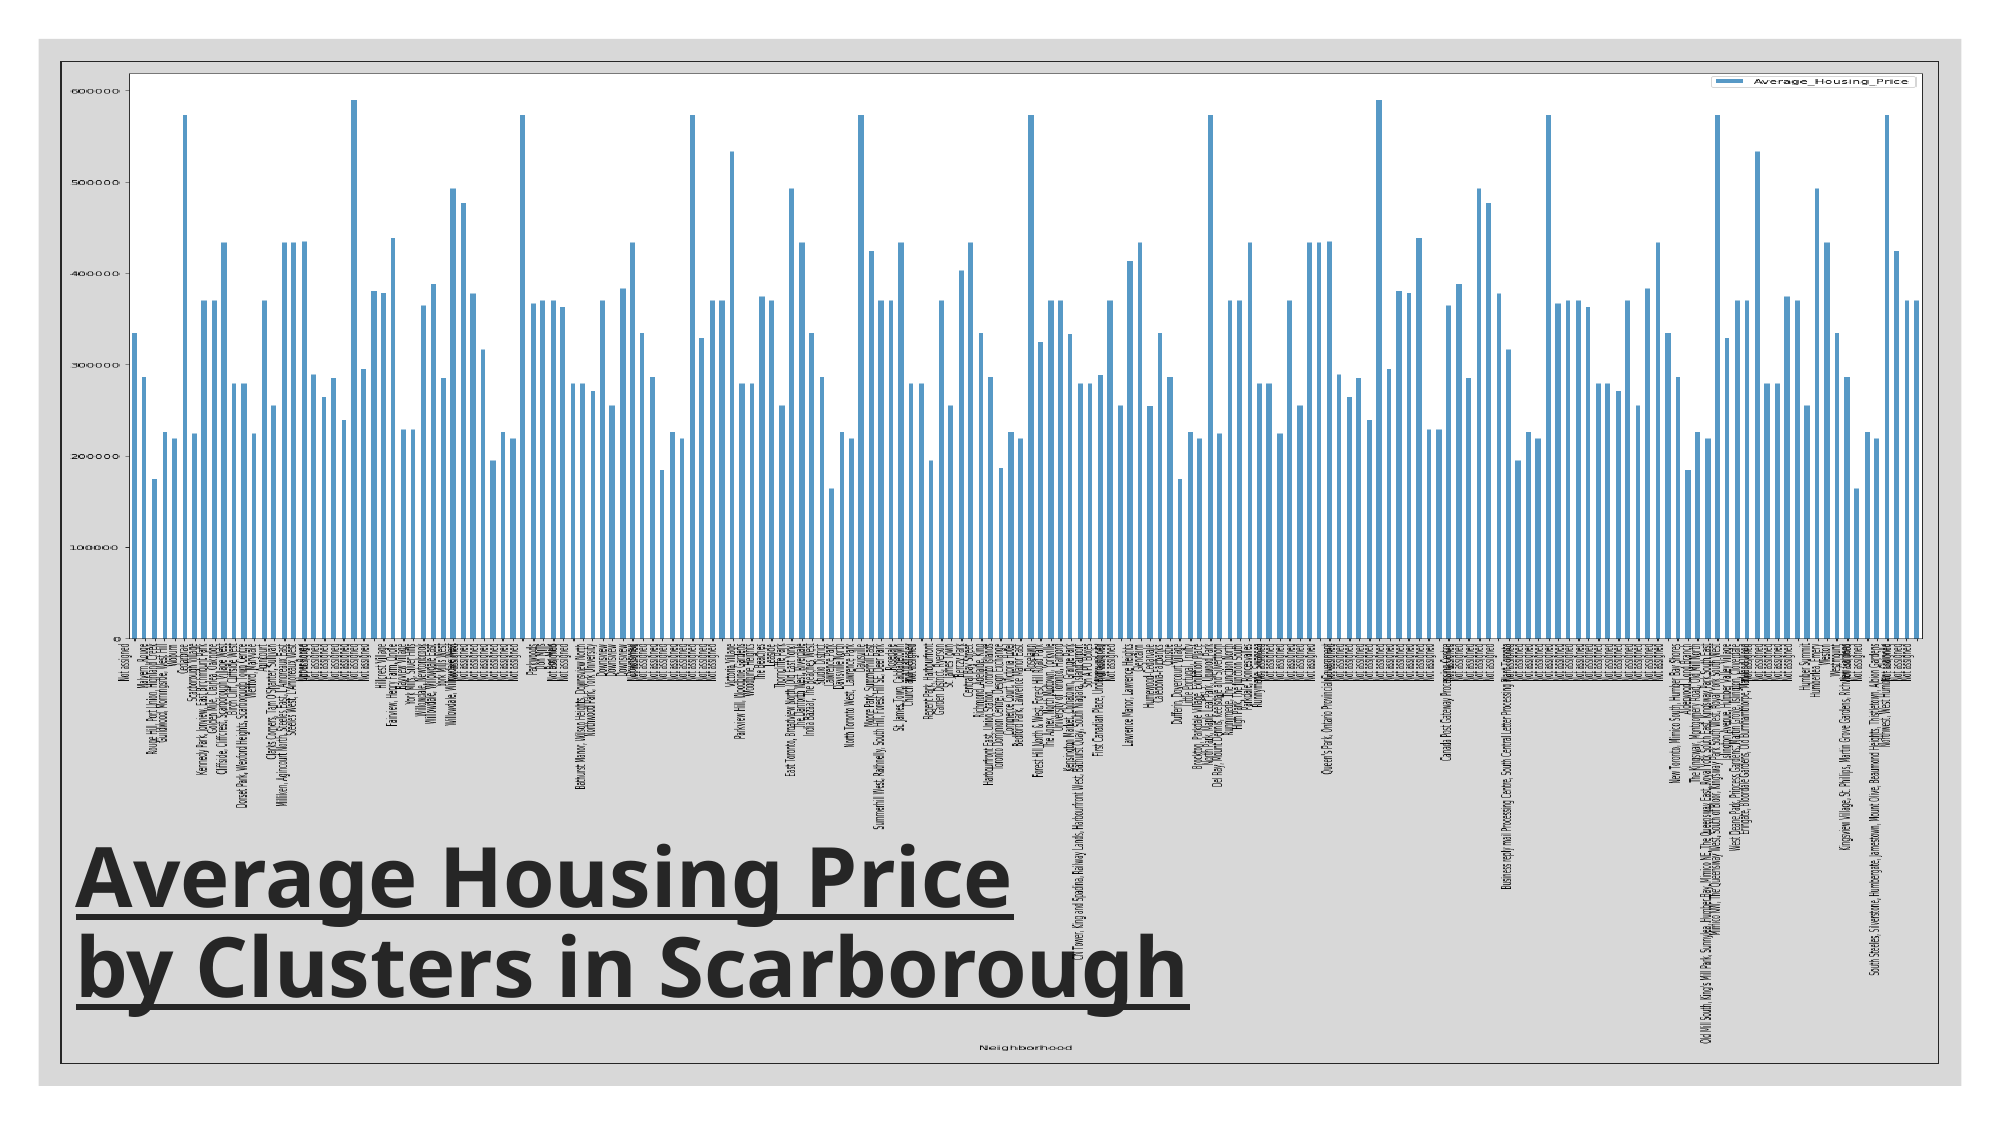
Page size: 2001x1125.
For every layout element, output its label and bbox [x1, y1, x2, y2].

list [60, 69, 1939, 1055]
